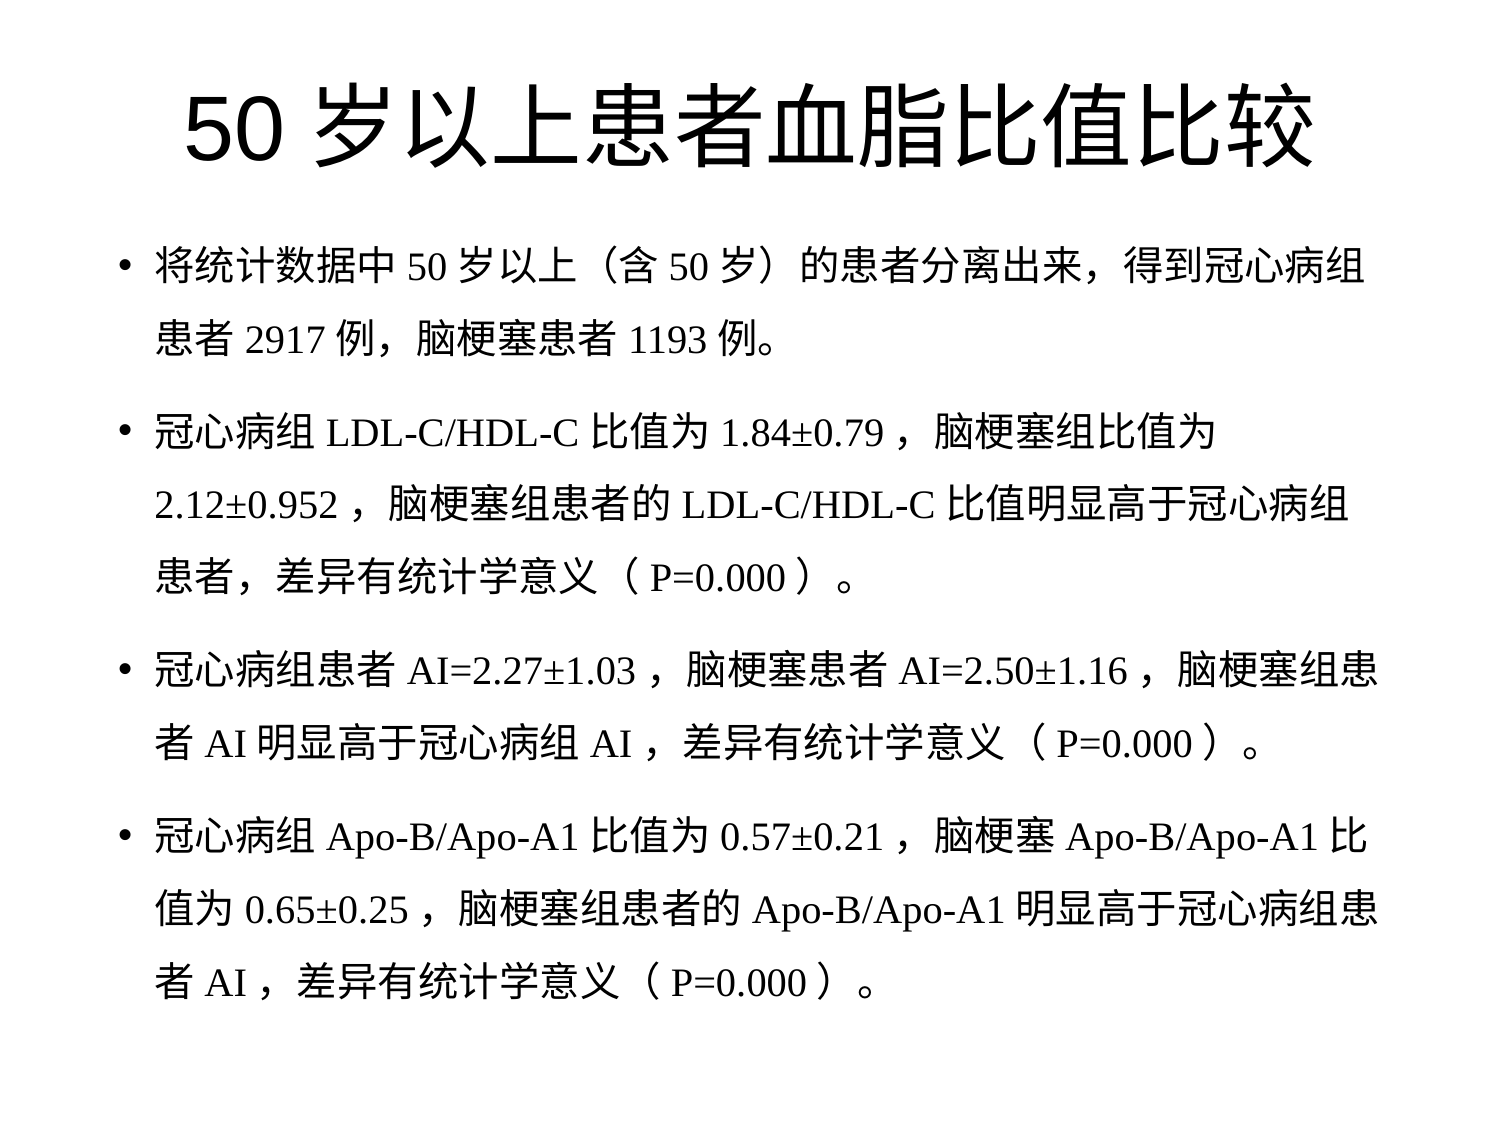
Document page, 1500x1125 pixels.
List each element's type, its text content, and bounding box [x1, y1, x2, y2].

title 50岁以上患者血脂比值比较 [103, 57, 1397, 206]
list 将统计数据中50岁以上（含50岁）的患者分离出来，得到冠心病组患者2917例，脑梗塞患者1193例。 冠心病组LDL-C/HDL-C比值为1.84±0.79，脑梗塞组比值为2.12±0.952，脑梗塞组患者的LDL-C/HDL-C比值明显高于冠心病组患者，差异有统计学意义（P=0.000）。 冠心病组患者AI=2.27±1.03，脑梗塞患者AI=2.50±1.16，脑梗塞组患者AI明显高于冠心病组AI，差异有统计学意义（P=0.000）。 冠心病组Apo-B/Apo-A1比值为0.57±0.21，脑梗塞Apo-B/Apo-A1比值为0.65±0.25，脑梗塞组患者的Apo-B/Apo-A1明显高于冠心病组患者AI，差异有统计学意义（P=0.000）。 [103, 208, 1397, 1014]
